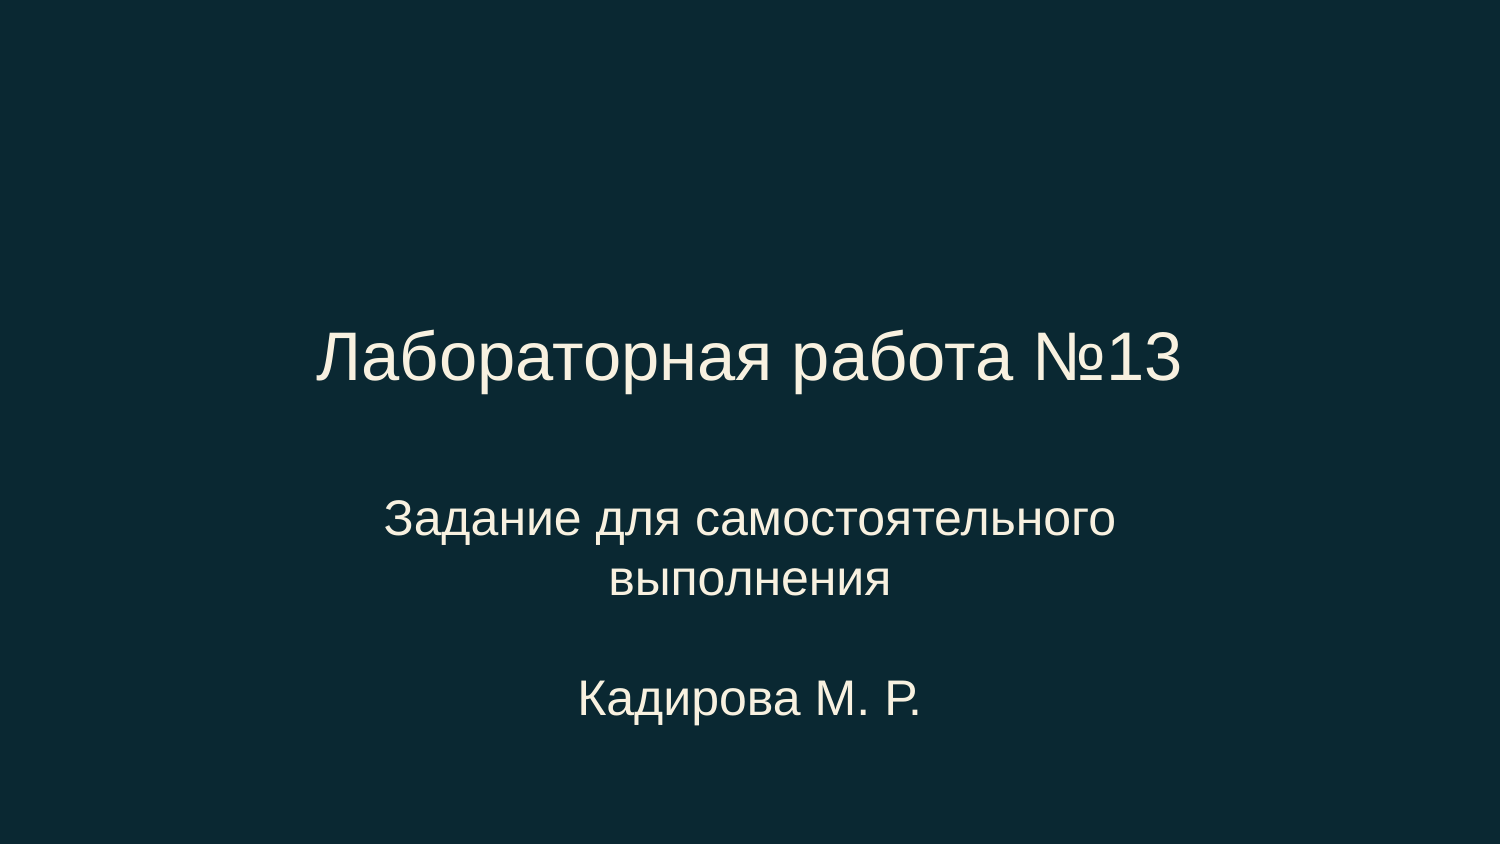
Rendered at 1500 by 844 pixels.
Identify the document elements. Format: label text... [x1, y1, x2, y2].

subtitle Задание для самостоятельного выполнения Кадирова М. Р. [225, 478, 1275, 694]
title Лабораторная работа №13 [112, 262, 1388, 443]
